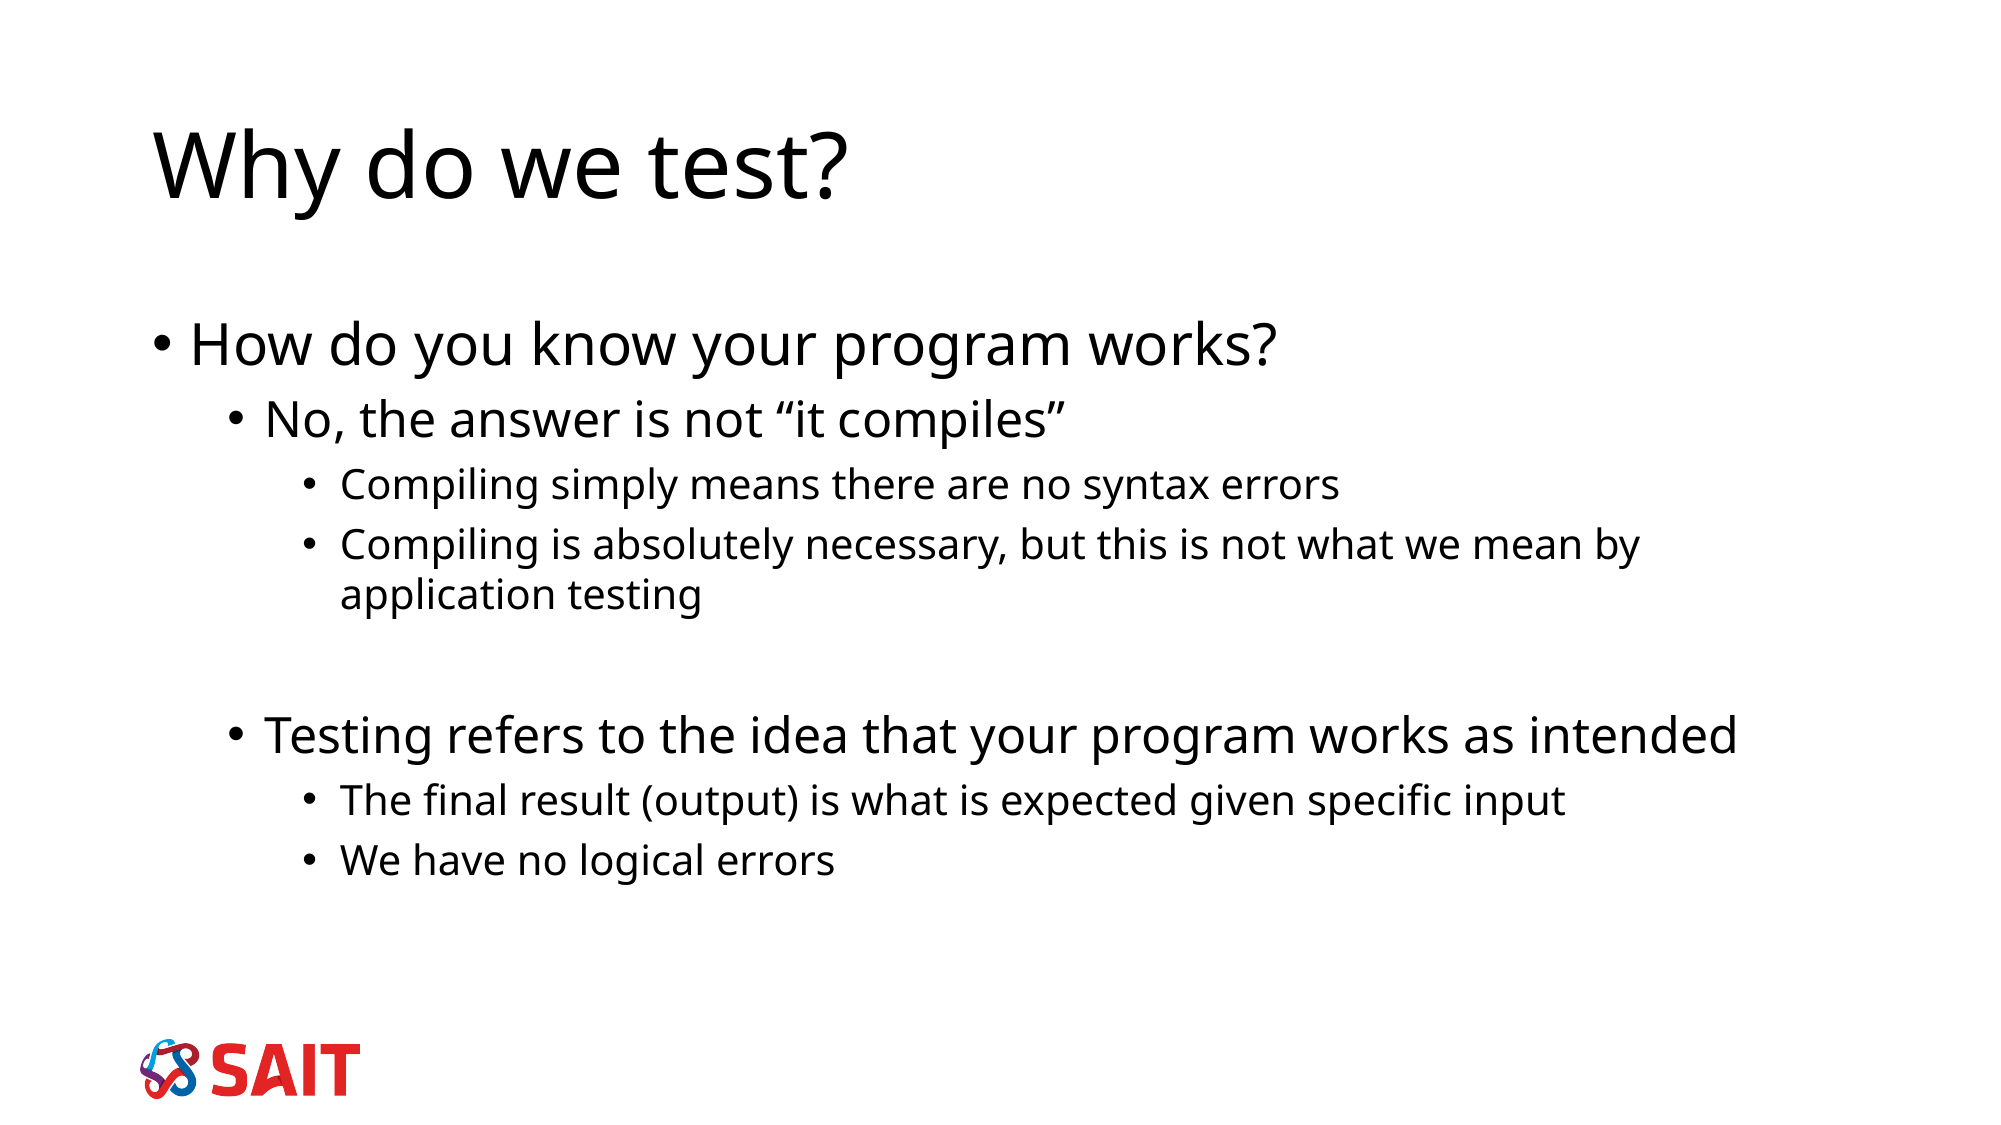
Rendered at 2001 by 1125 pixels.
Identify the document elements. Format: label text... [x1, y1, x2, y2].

list How do you know your program works? No, the answer is not “it compiles” Compiling simply means there are no syntax errors Compiling is absolutely necessary, but this is not what we mean by application testing Testing refers to the idea that your program works as intended The final result (output) is what is expected given specific input We have no logical errors [137, 299, 1863, 1014]
title Why do we test? [137, 59, 1863, 278]
picture [114, 1013, 386, 1125]
